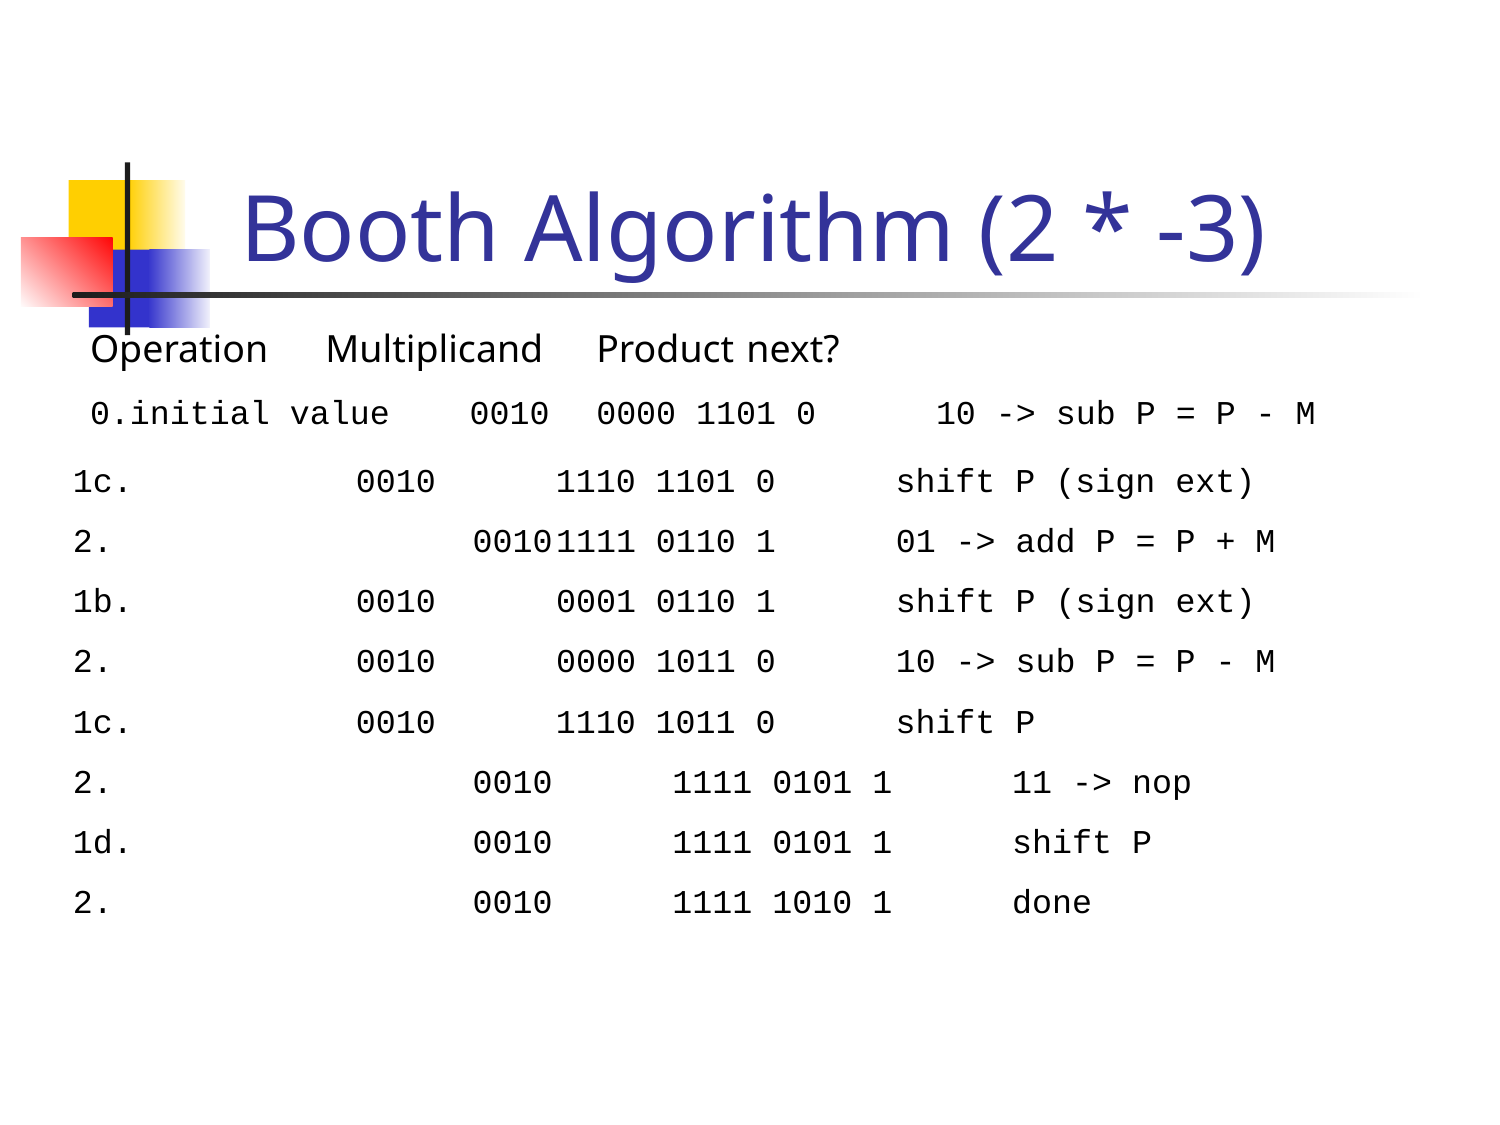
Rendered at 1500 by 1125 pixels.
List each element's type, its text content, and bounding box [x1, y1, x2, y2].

title Booth Algorithm (2 * -3) [225, 99, 1500, 288]
list Operation Multiplicand Product next? 0.initial value 0010 0000 1101 0 10 -> sub P = P - M [75, 324, 1500, 1000]
text_box 1c. 0010 1110 1101 0 shift P (sign ext) 2. 0010 1111 0110 1 01 -> add P = P + M 1b. 0010 0001 0110 1 shift P (sign ext) 2. 0010 0000 1011 0 10 -> sub P = P - M 1c. 0010 1110 1011 0 shift P 2. 0010 1111 0101 1 11 -> nop 1d. 0010 1111 0101 1 shift P 2. 0010 1111 1010 1 done [62, 462, 1432, 1098]
